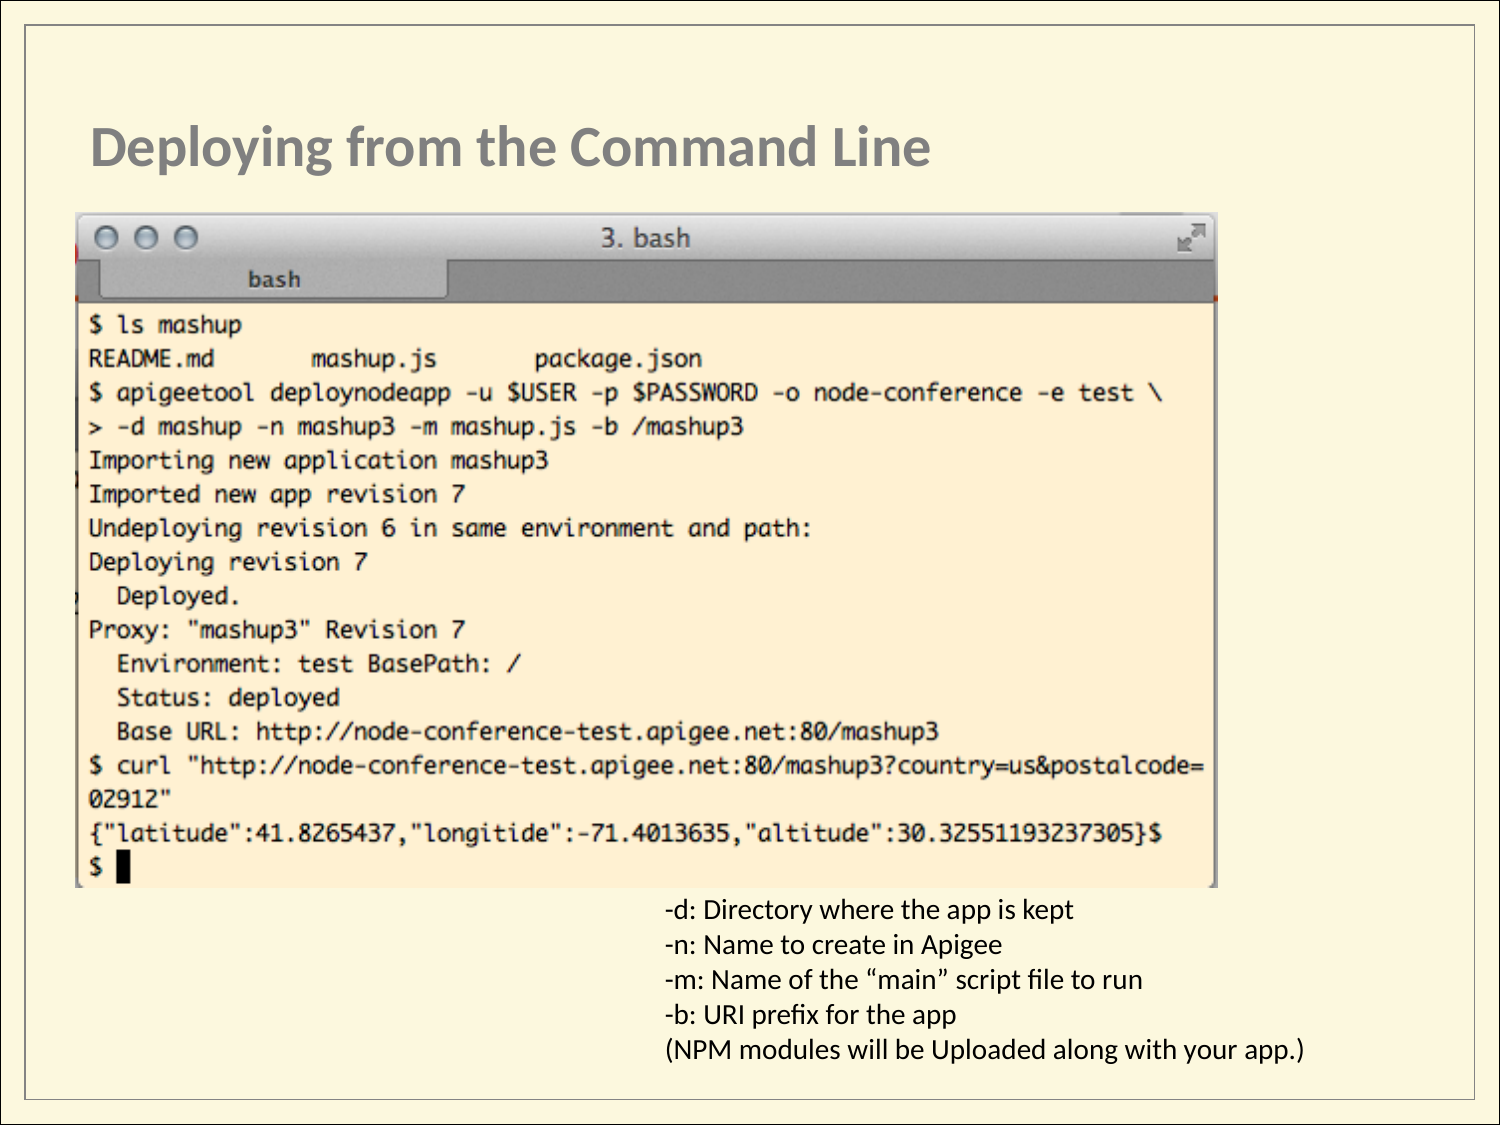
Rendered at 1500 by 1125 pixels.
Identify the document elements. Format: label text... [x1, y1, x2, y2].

text_box Deploying from the Command Line [74, 100, 1425, 186]
picture [74, 212, 1219, 888]
text_box -d: Directory where the app is kept -n: Name to create in Apigee -m: Name of the “main” script file to run -b: URI prefix for the app (NPM modules will be Uploaded along with your app.) [650, 883, 1375, 1073]
